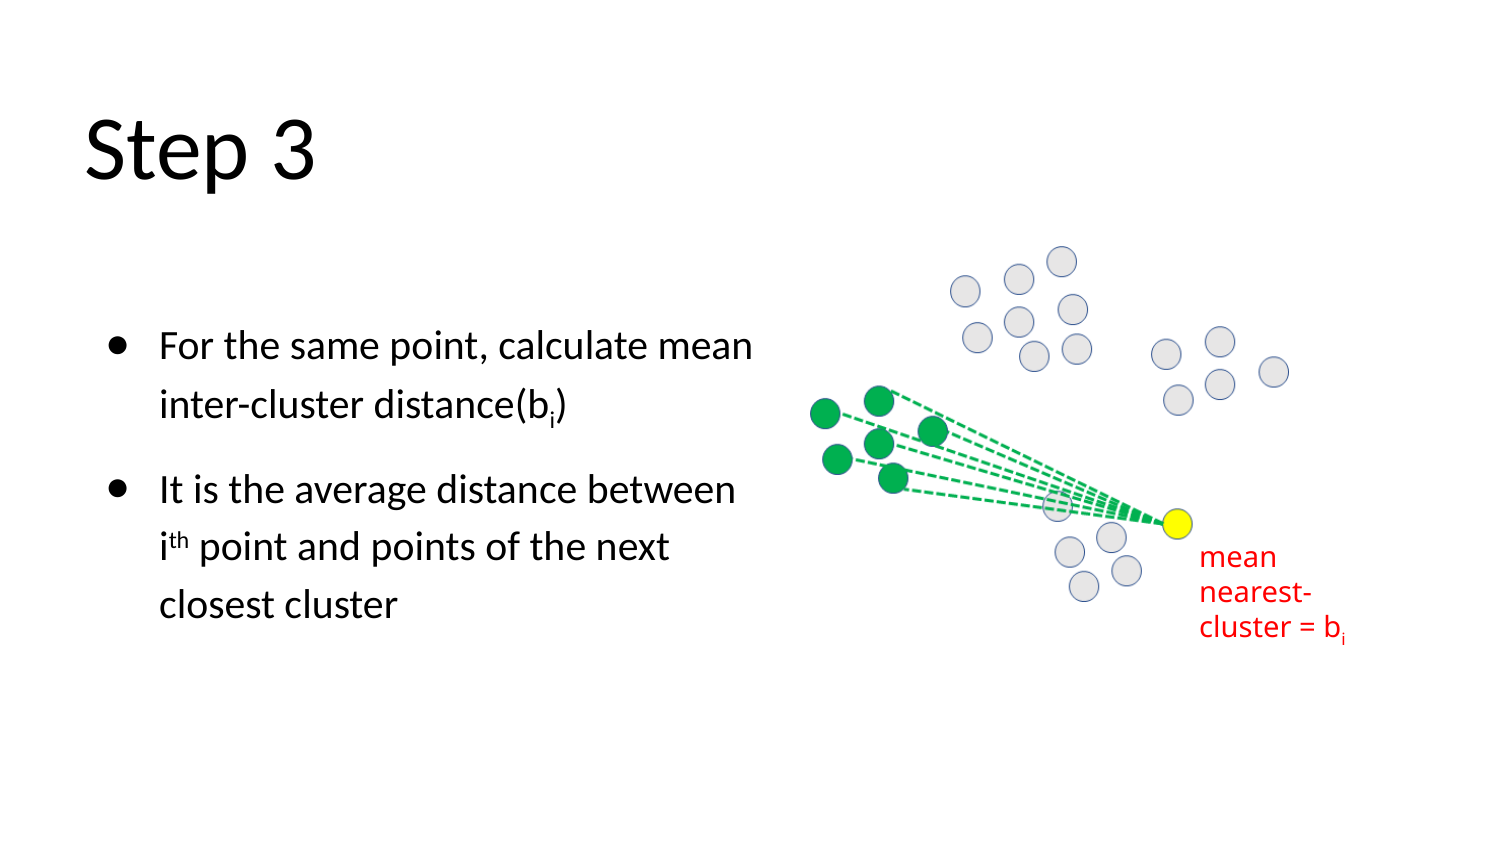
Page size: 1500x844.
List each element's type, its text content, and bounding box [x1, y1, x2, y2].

text_box mean nearest-cluster = bi [1184, 523, 1410, 672]
title Step 3 [69, 72, 1175, 167]
list For the same point, calculate mean inter-cluster distance(bi) It is the average distance between ith point and points of the next closest cluster [69, 295, 784, 590]
picture [809, 246, 1289, 602]
